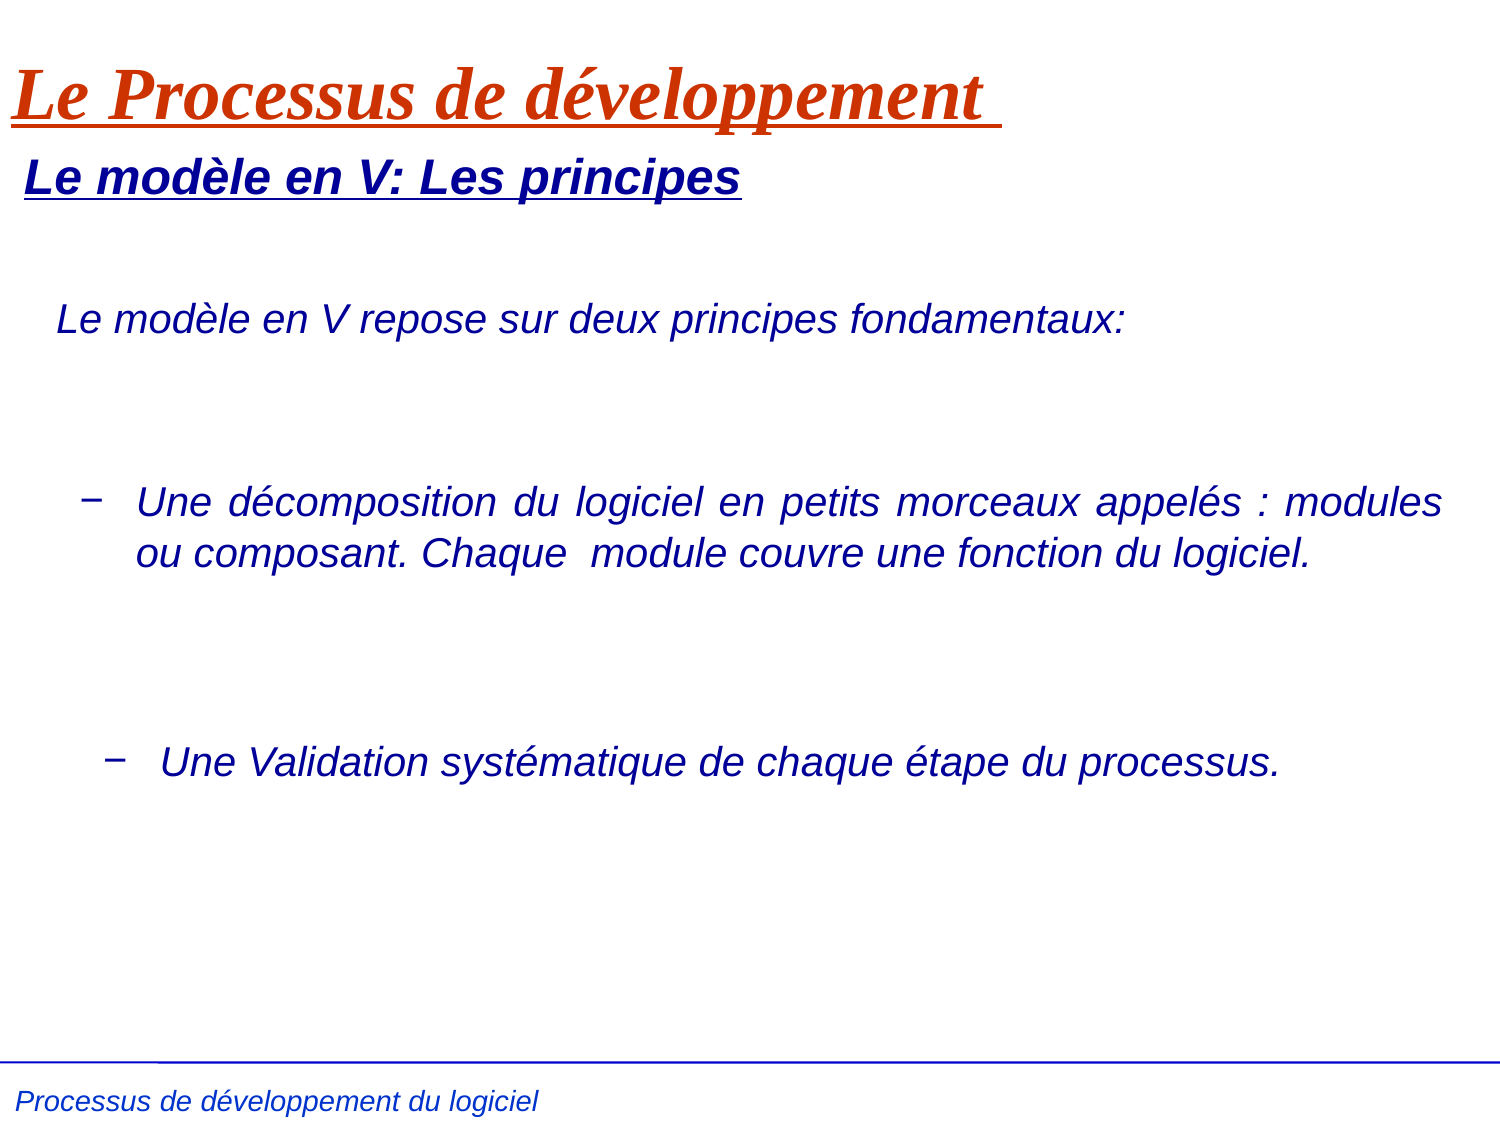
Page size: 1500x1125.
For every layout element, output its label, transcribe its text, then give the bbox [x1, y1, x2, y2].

text_box Processus de développement du logiciel L .Kzaz [0, 1075, 1500, 1125]
text_box Une Validation systématique de chaque étape du processus. [88, 727, 1329, 793]
text_box Le modèle en V repose sur deux principes fondamentaux: [41, 284, 1164, 350]
title Le Processus de développement [0, 4, 1125, 143]
text_box Le modèle en V: Les principes [9, 137, 838, 226]
text_box Une décomposition du logiciel en petits morceaux appelés : modules ou composant. Chaque module couvre une fonction du logiciel. [64, 467, 1459, 583]
